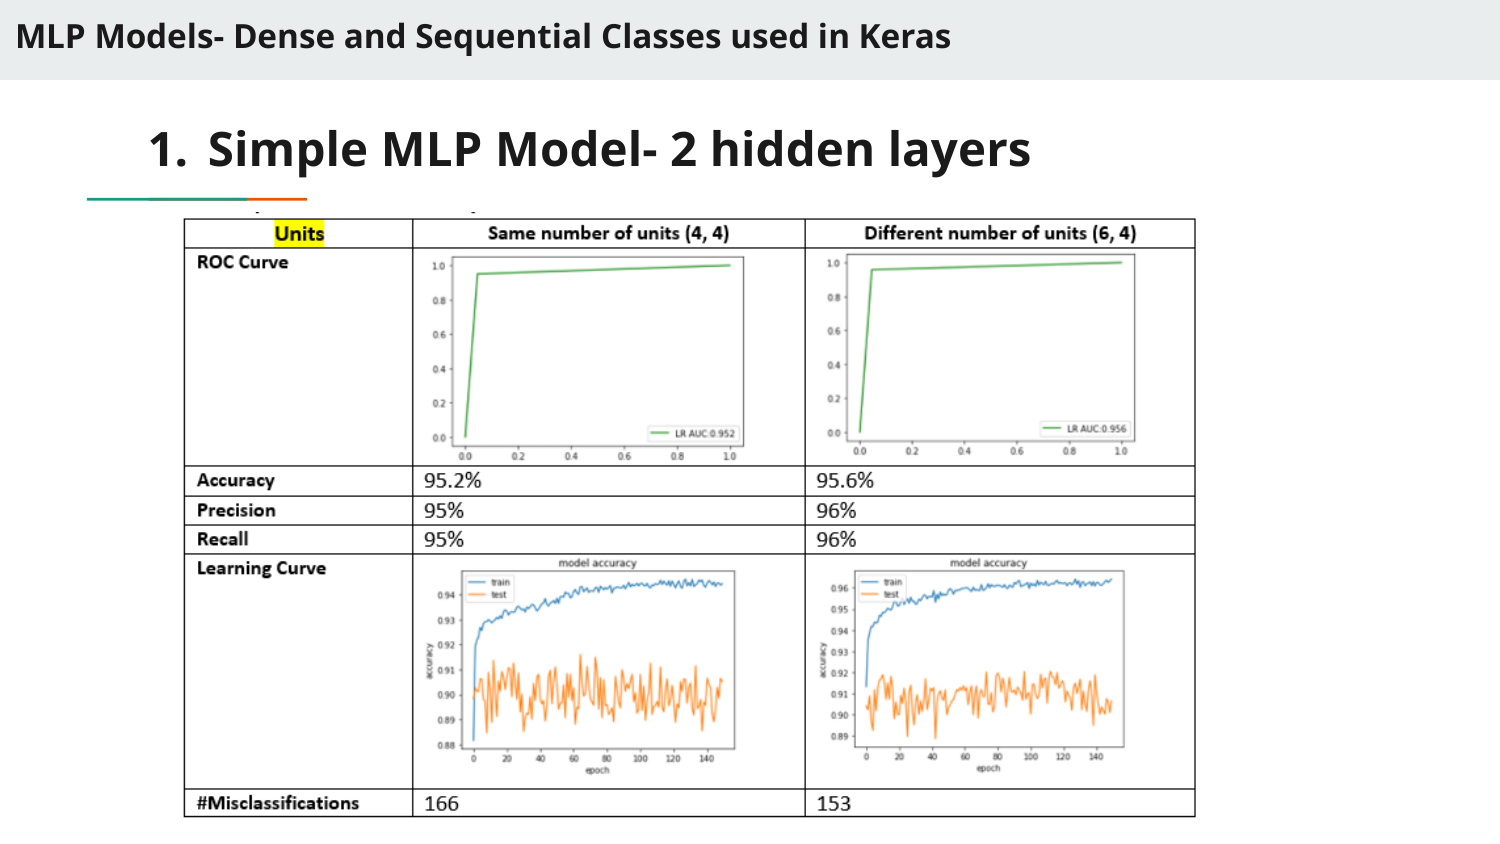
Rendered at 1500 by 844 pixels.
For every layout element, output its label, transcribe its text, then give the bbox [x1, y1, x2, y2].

picture [176, 212, 1205, 820]
text_box MLP Models- Dense and Sequential Classes used in Keras [0, 0, 1500, 70]
title Simple MLP Model- 2 hidden layers [119, 103, 1381, 192]
